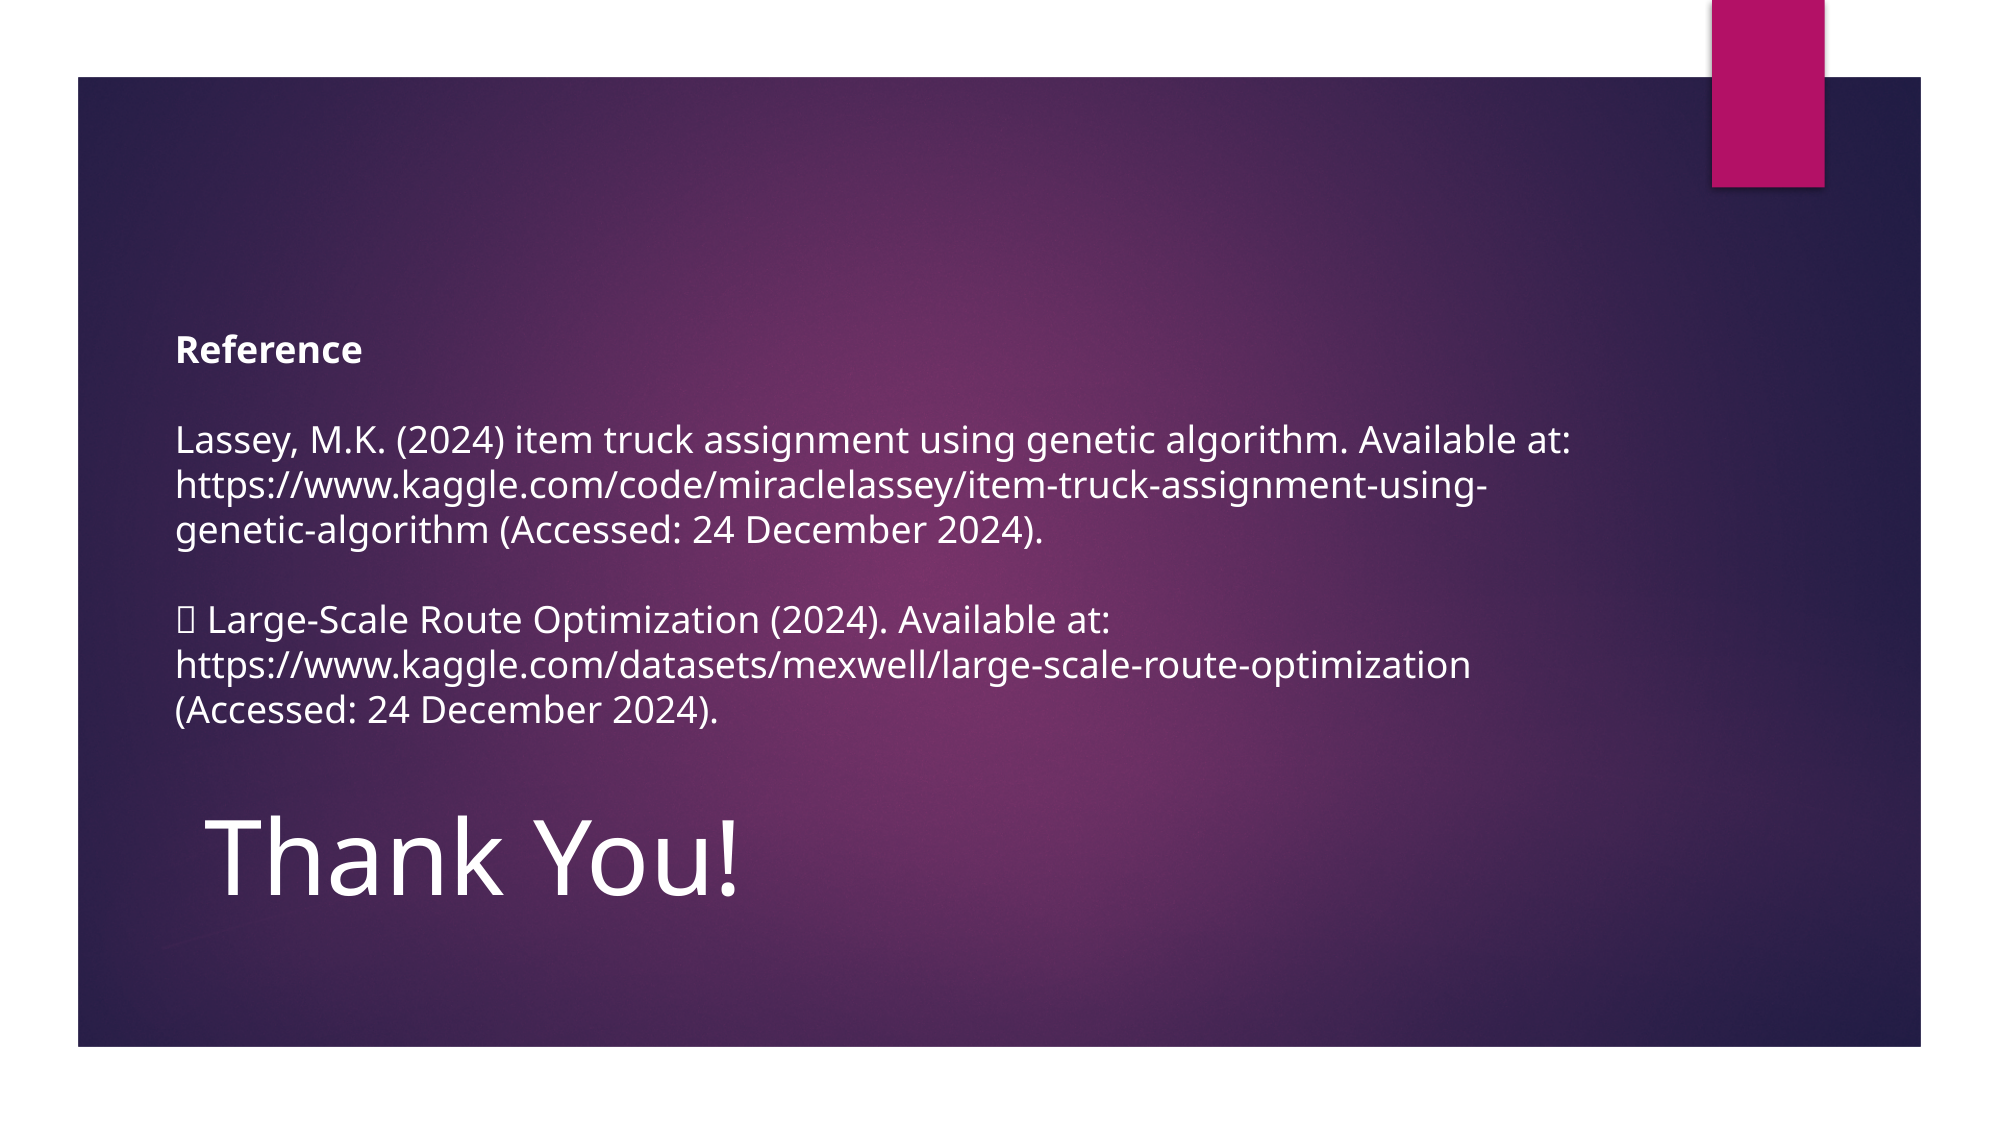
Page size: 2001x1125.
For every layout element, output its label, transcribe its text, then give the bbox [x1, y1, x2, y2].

subtitle Thank You! [189, 783, 1638, 925]
title Reference Lassey, M.K. (2024) item truck assignment using genetic algorithm. Available at: https://www.kaggle.com/code/miraclelassey/item-truck-assignment-using-genetic-algorithm (Accessed: 24 December 2024). 🧭 Large-Scale Route Optimization (2024). Available at: https://www.kaggle.com/datasets/mexwell/large-scale-route-optimization (Accessed: 24 December 2024). [159, 233, 1638, 784]
